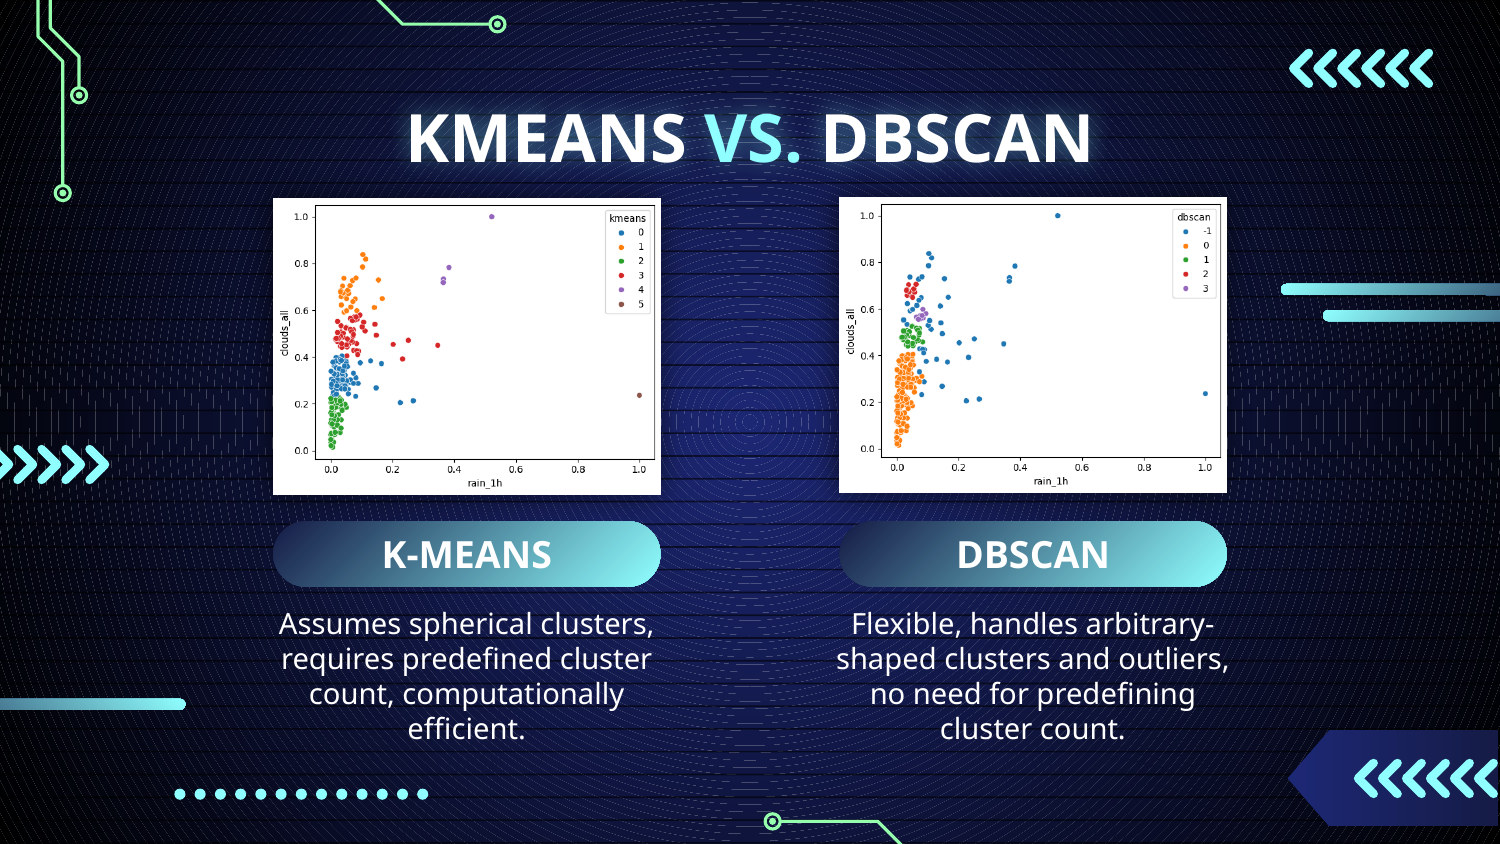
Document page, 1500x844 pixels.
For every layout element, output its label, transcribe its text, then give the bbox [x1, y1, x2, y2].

text_box [282, 521, 652, 531]
text_box [848, 521, 1218, 531]
subtitle Flexible, handles arbitrary-shaped clusters and outliers, no need for predefining cluster count. [818, 596, 1249, 755]
subtitle Assumes spherical clusters, requires predefined cluster count, computationally efficient. [251, 596, 682, 755]
text_box [282, 577, 651, 587]
title KMEANS VS. DBSCAN [116, 88, 1383, 183]
title DBSCAN [818, 531, 1249, 577]
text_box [1280, 283, 1500, 322]
title K-MEANS [251, 531, 682, 577]
text_box [0, 698, 186, 710]
picture [839, 197, 1227, 493]
picture [273, 198, 661, 495]
text_box [848, 577, 1218, 587]
